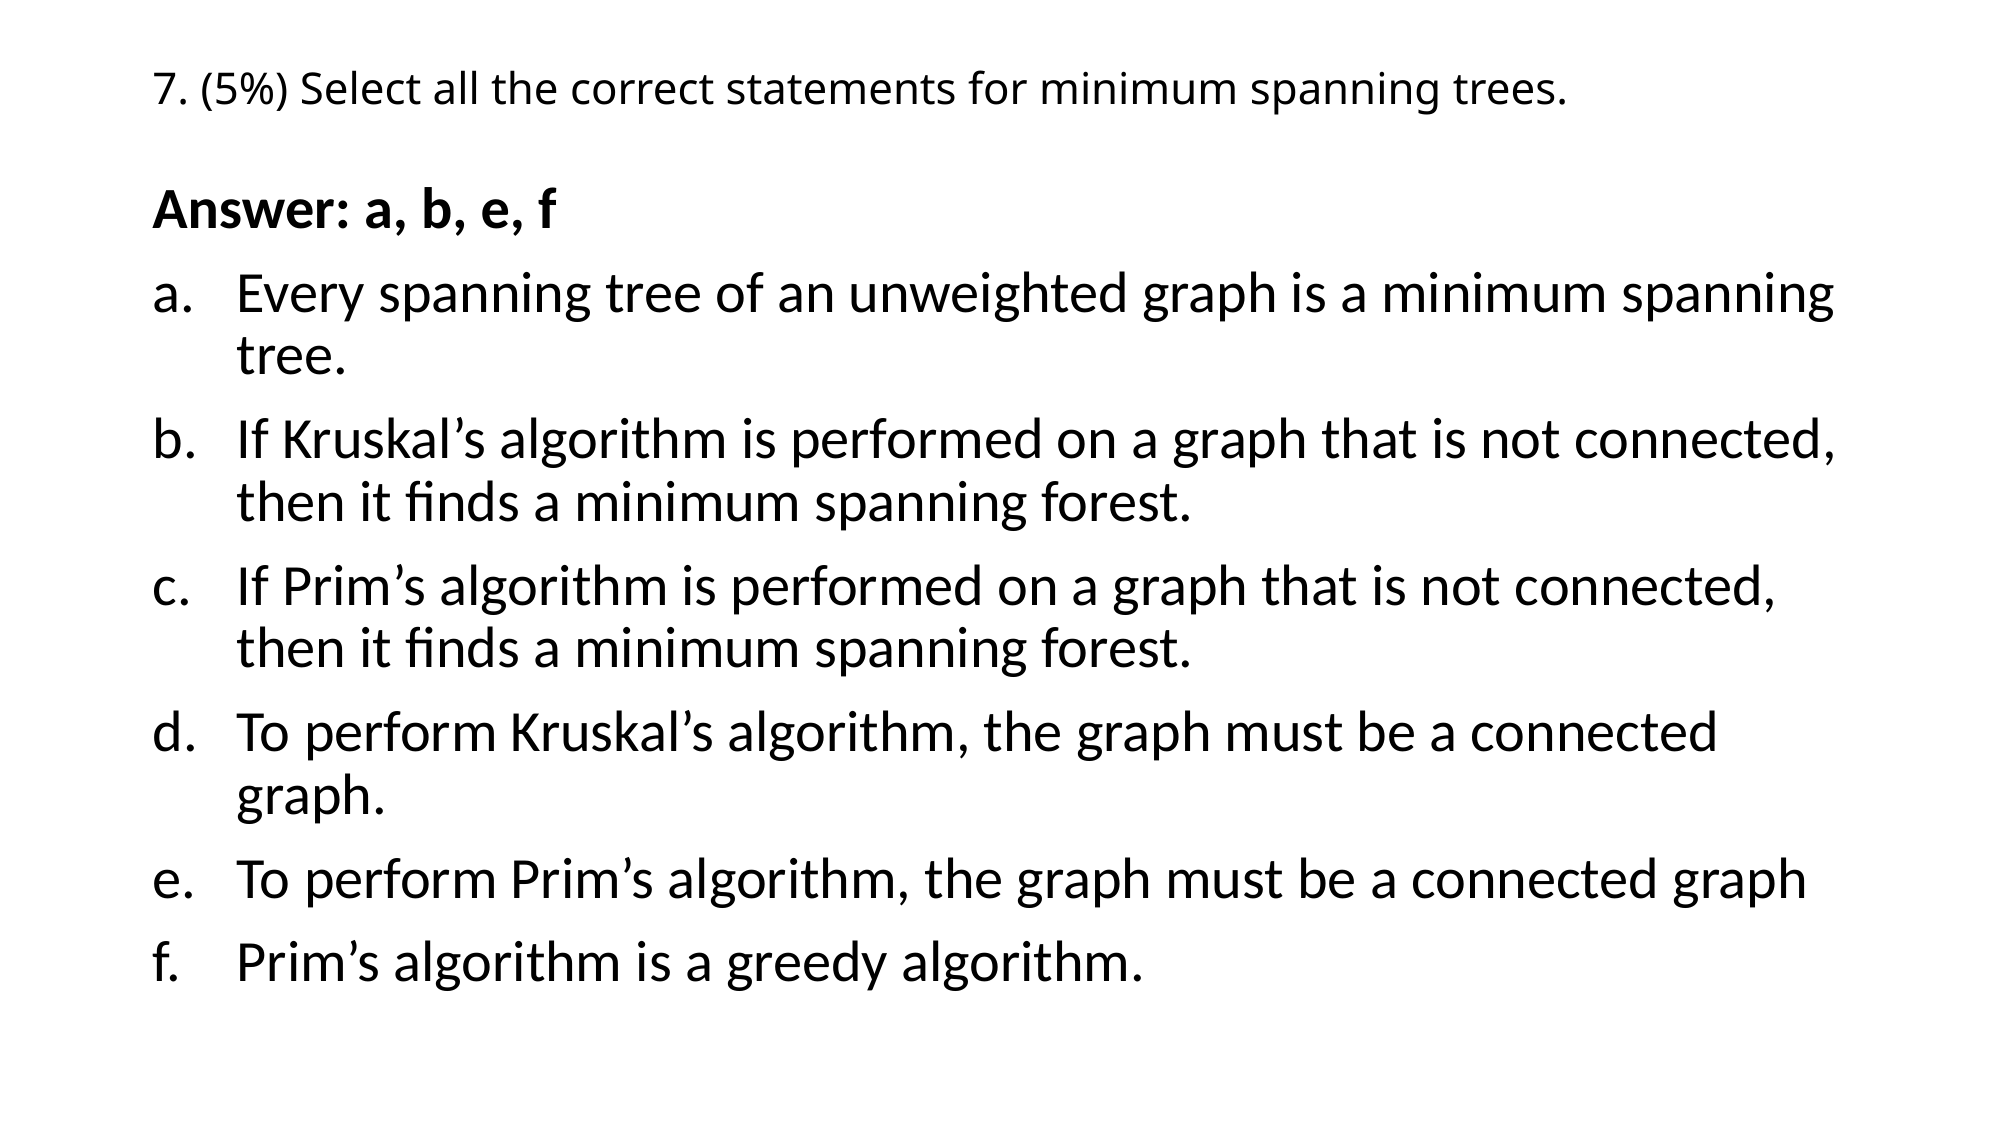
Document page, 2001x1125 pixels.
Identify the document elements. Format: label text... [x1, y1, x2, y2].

list Answer: a, b, e, f Every spanning tree of an unweighted graph is a minimum spanning tree. If Kruskal’s algorithm is performed on a graph that is not connected, then it finds a minimum spanning forest. If Prim’s algorithm is performed on a graph that is not connected, then it finds a minimum spanning forest. To perform Kruskal’s algorithm, the graph must be a connected graph. To perform Prim’s algorithm, the graph must be a connected graph Prim’s algorithm is a greedy algorithm. [137, 170, 1863, 1095]
title 7. (5%) Select all the correct statements for minimum spanning trees. [137, 59, 1863, 147]
